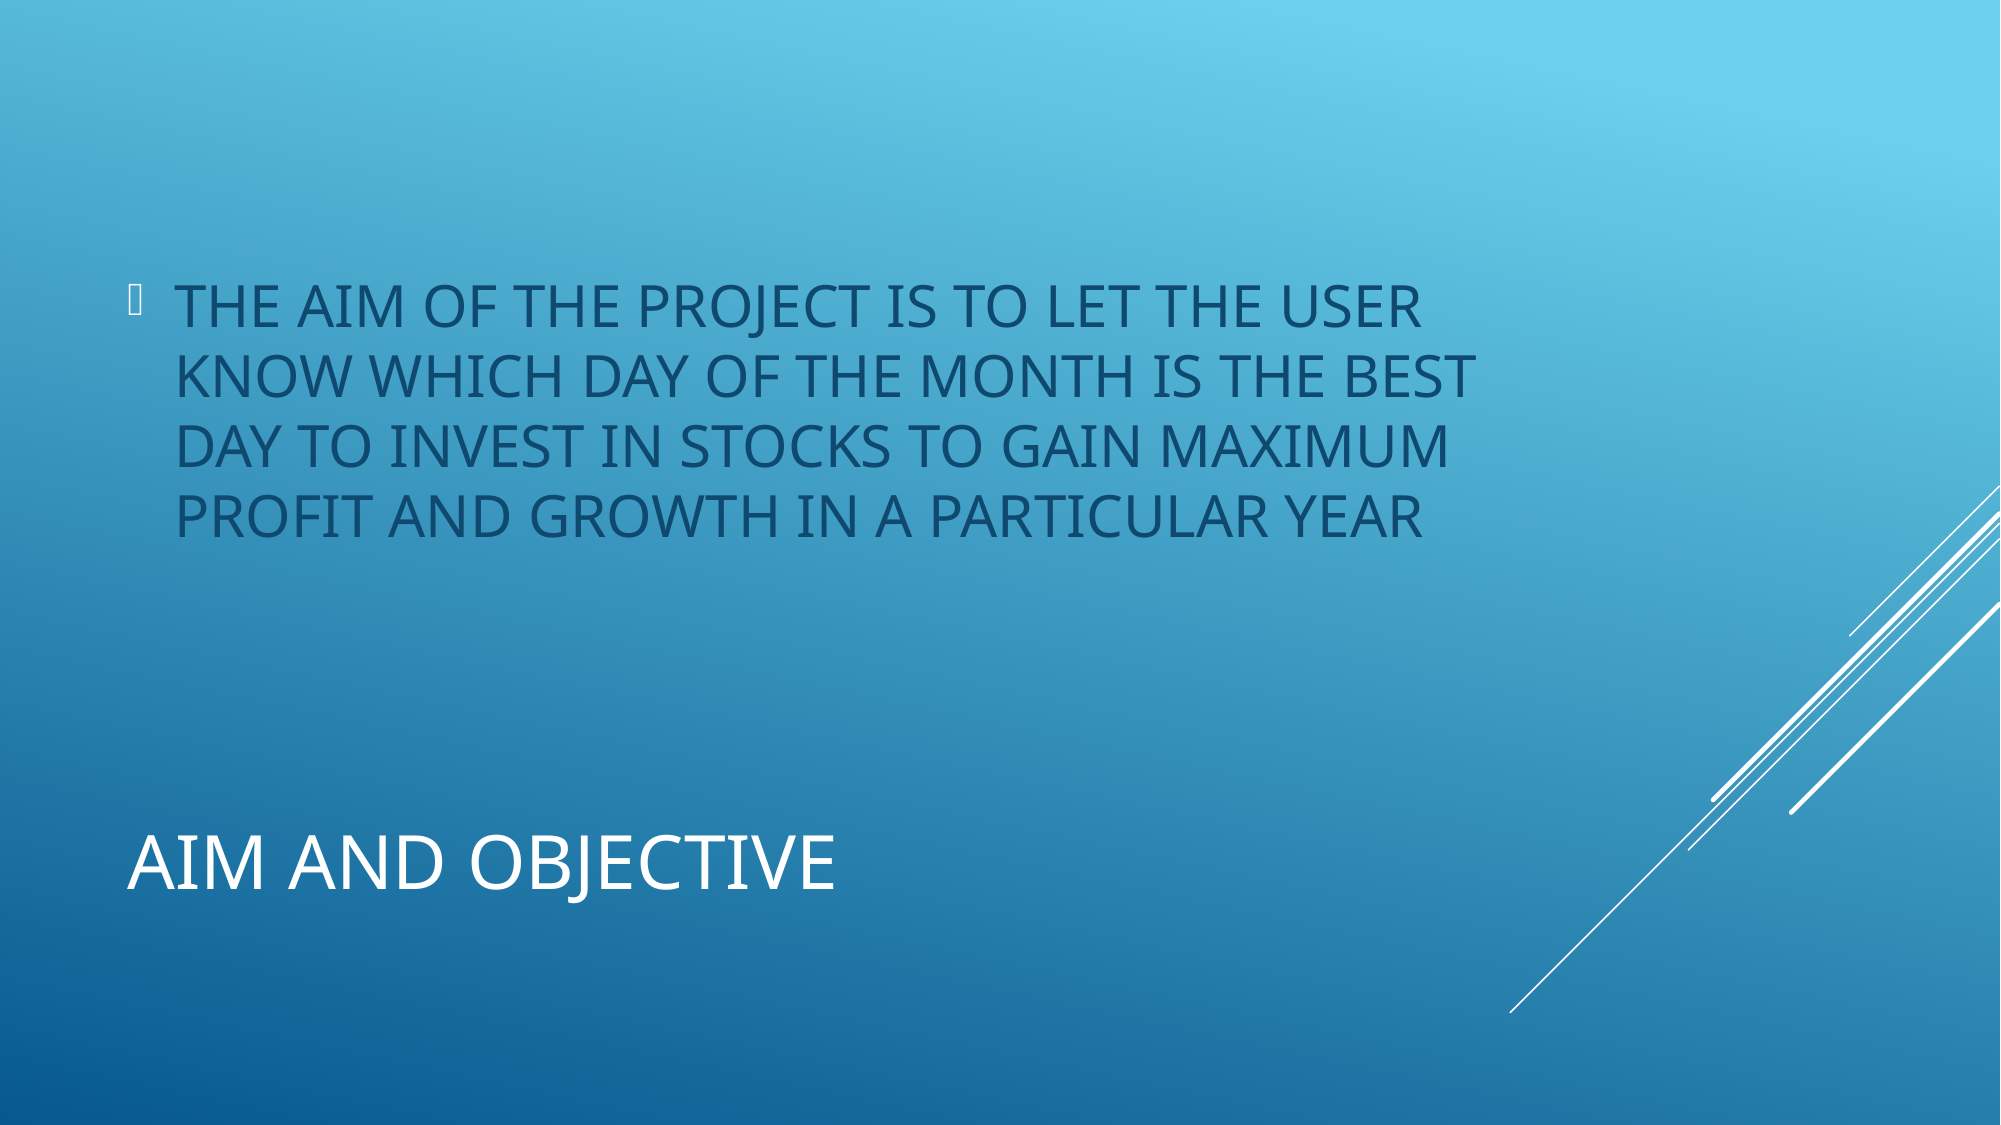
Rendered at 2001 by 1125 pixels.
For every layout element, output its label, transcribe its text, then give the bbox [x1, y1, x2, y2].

list THE AIM OF THE PROJECT IS TO LET THE USER KNOW WHICH DAY OF THE MONTH IS THE BEST DAY TO INVEST IN STOCKS TO GAIN MAXIMUM PROFIT AND GROWTH IN A PARTICULAR YEAR [112, 112, 1513, 706]
title AIM AND OBJECTIVE [112, 736, 1513, 984]
